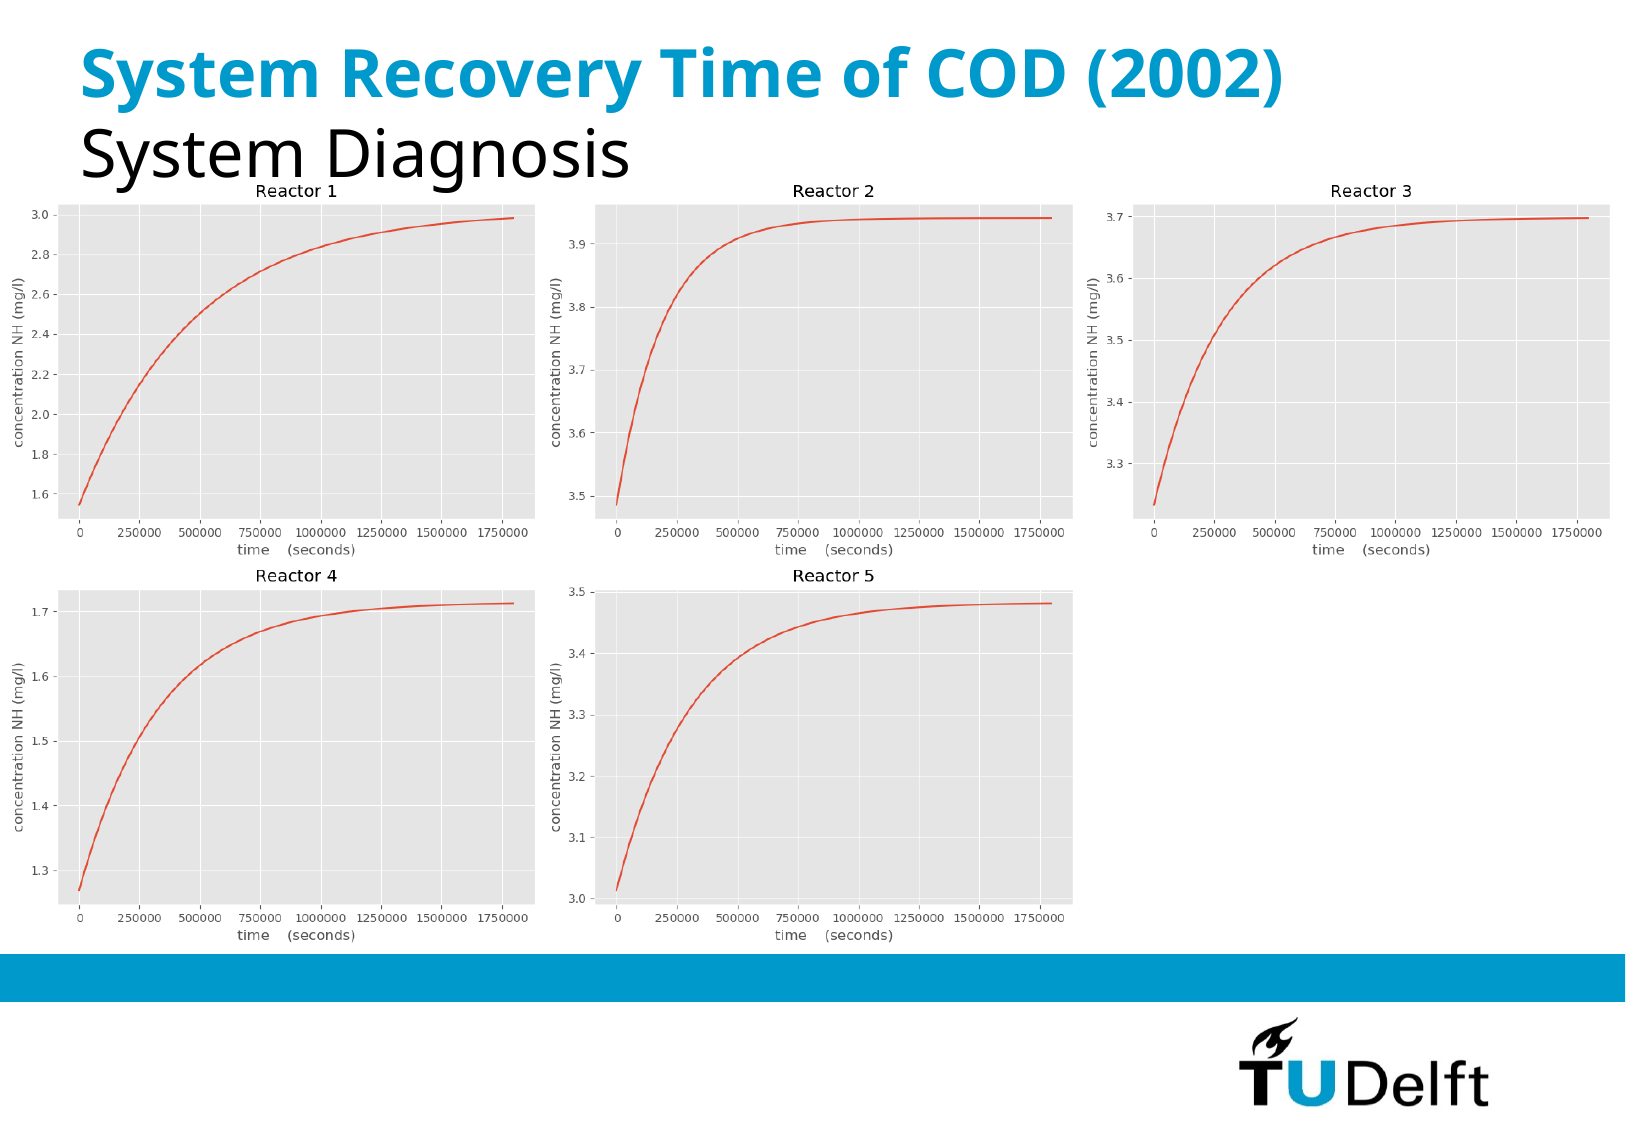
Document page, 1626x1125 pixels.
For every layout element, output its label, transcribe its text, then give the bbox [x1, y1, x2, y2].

text_box System Recovery Time of COD (2002) System Diagnosis [80, 23, 1462, 170]
picture [1191, 1013, 1536, 1125]
picture [0, 171, 1625, 953]
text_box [20, 965, 1510, 1008]
